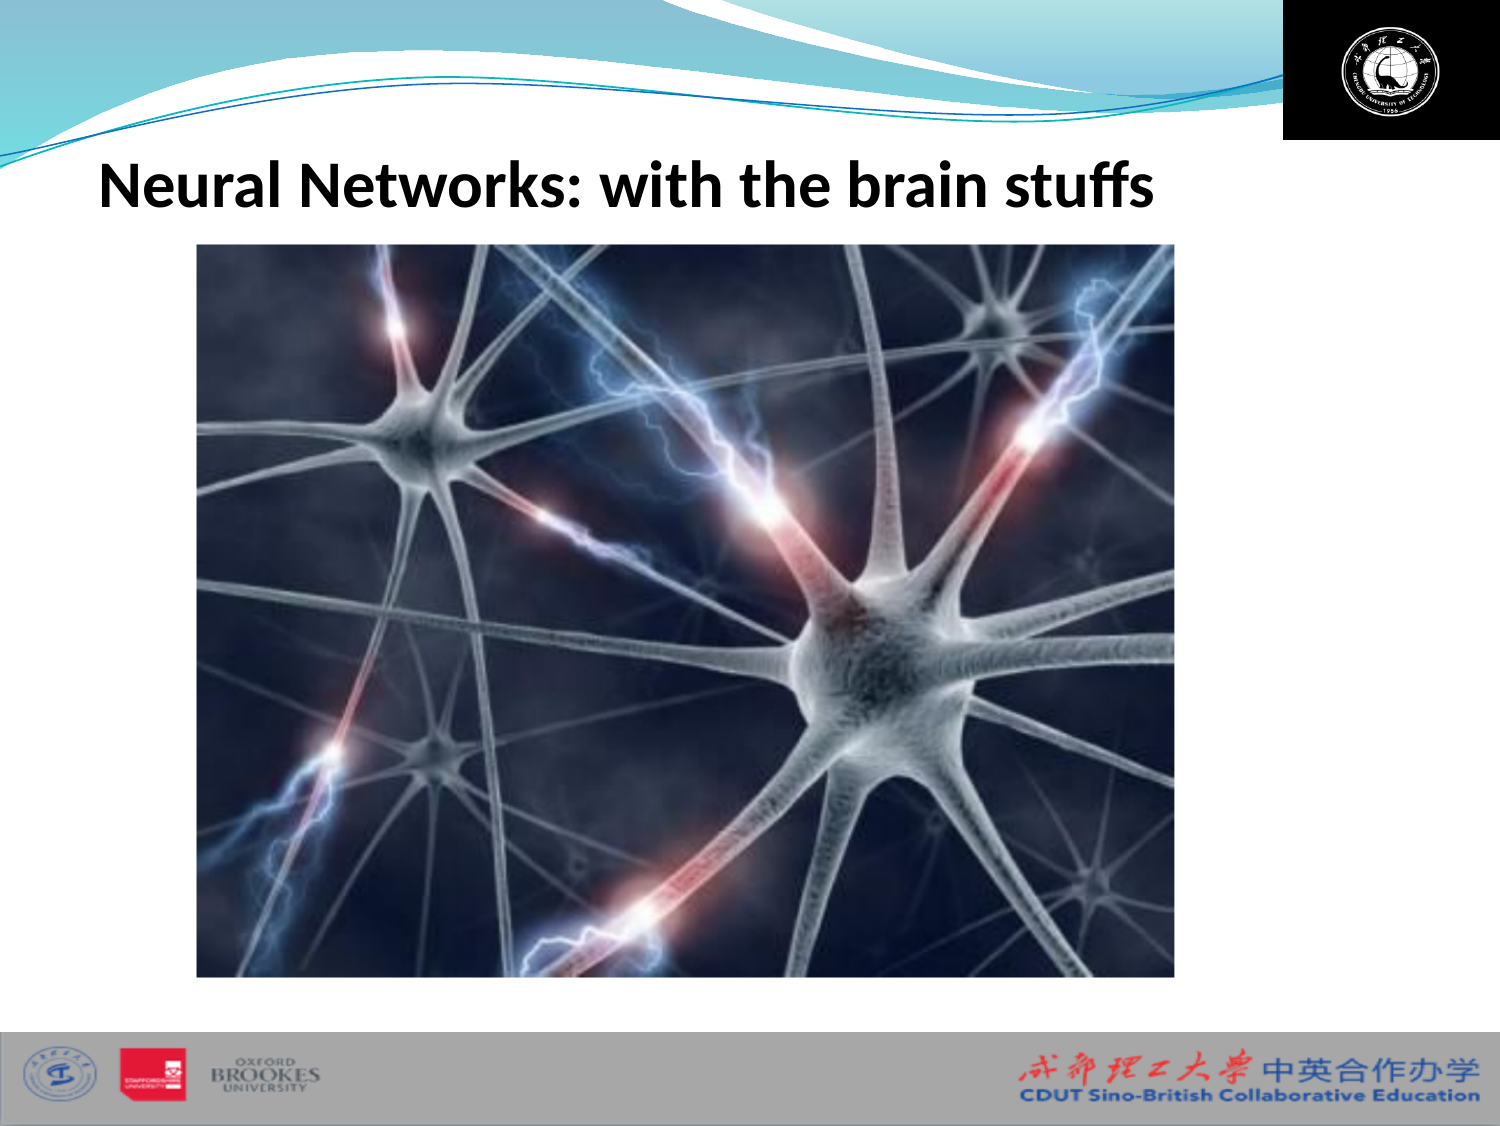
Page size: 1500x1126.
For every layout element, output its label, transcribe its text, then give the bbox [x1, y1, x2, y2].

text_box Neural Networks: with the brain stuffs [98, 140, 1275, 226]
picture [1283, 0, 1500, 140]
picture [0, 1031, 1500, 1126]
picture [184, 233, 1188, 988]
